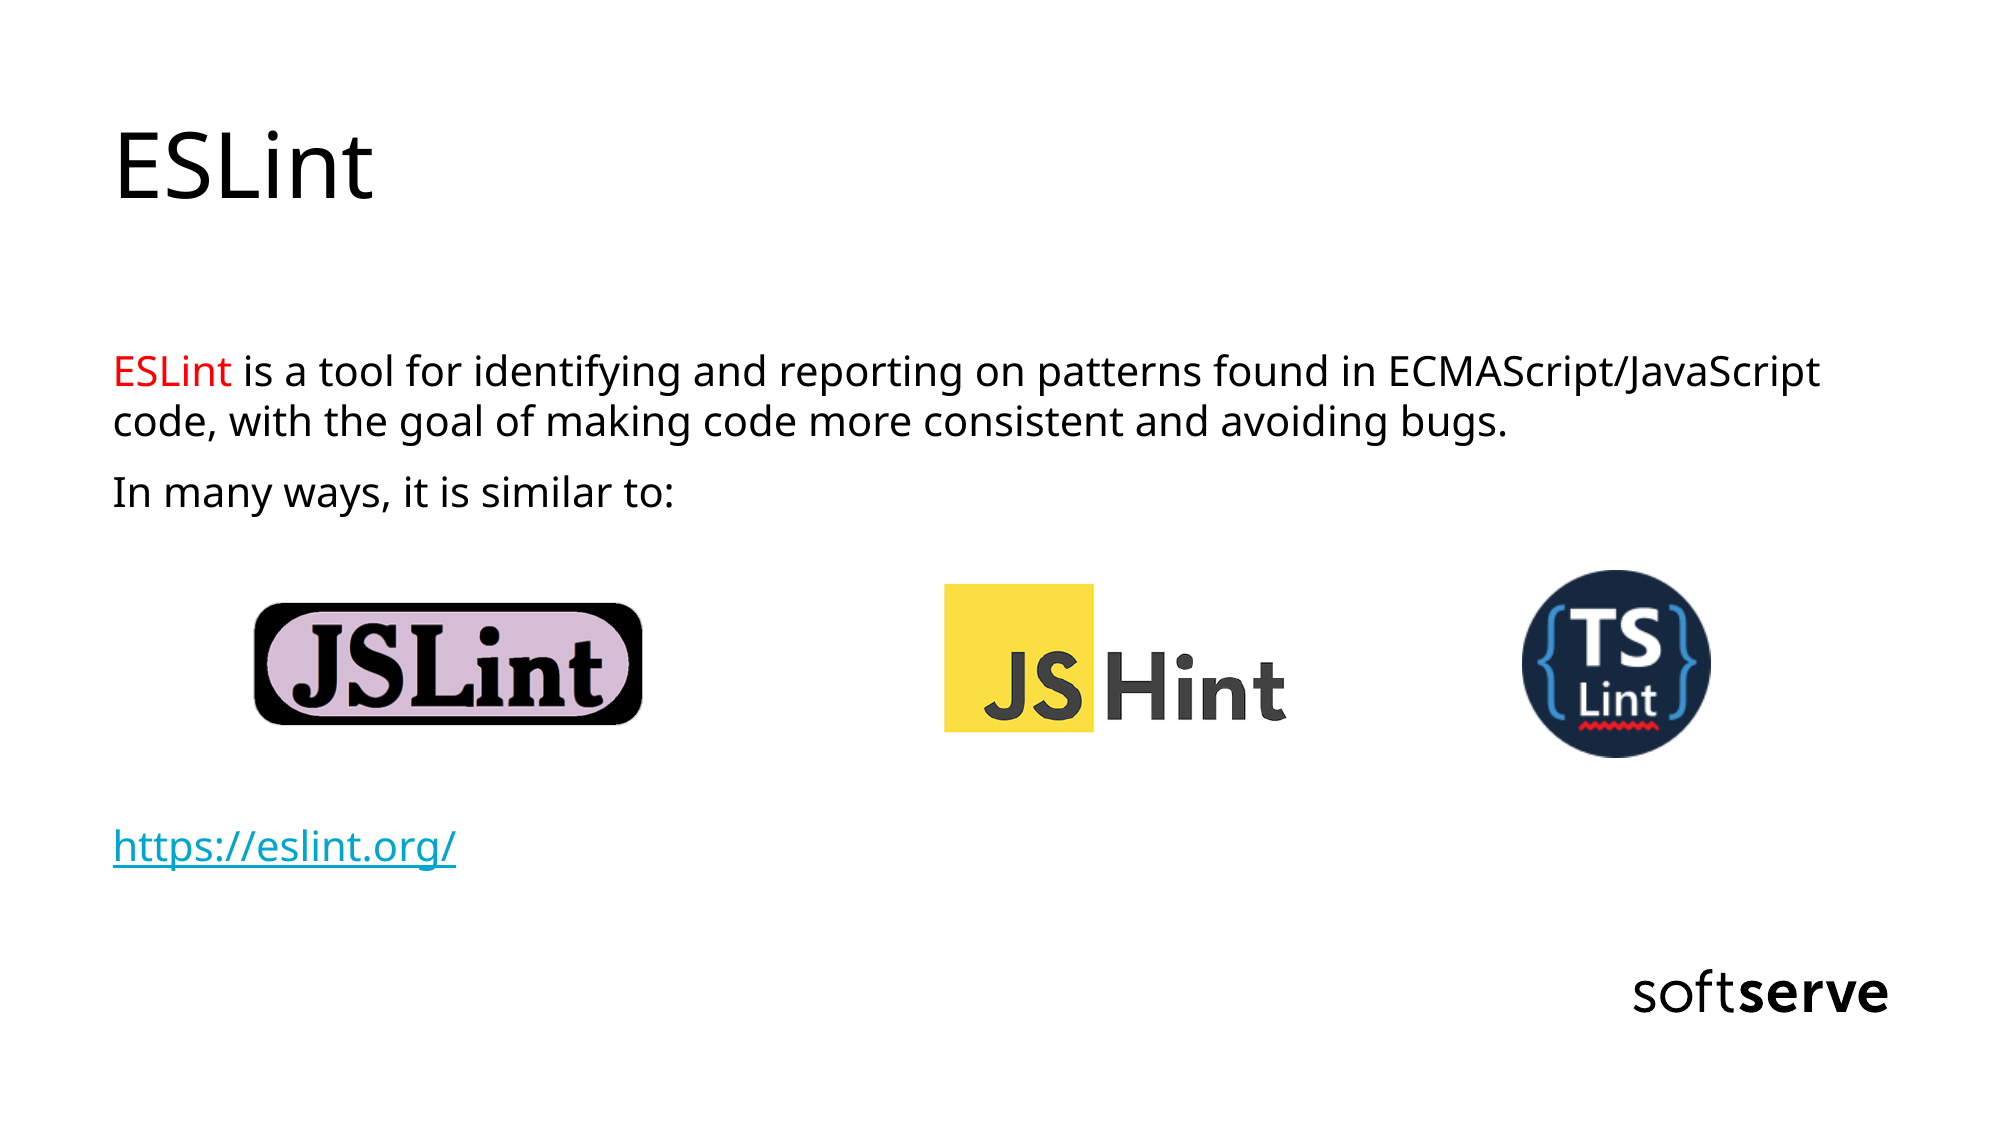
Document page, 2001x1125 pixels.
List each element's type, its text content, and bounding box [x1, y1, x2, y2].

picture [905, 577, 1301, 739]
title ESLint [112, 112, 1888, 225]
picture [213, 562, 683, 766]
picture [1522, 570, 1711, 758]
list ESLint is a tool for identifying and reporting on patterns found in ECMAScript/JavaScript code, with the goal of making code more consistent and avoiding bugs. In many ways, it is similar to: https://eslint.org/ [112, 337, 1888, 900]
